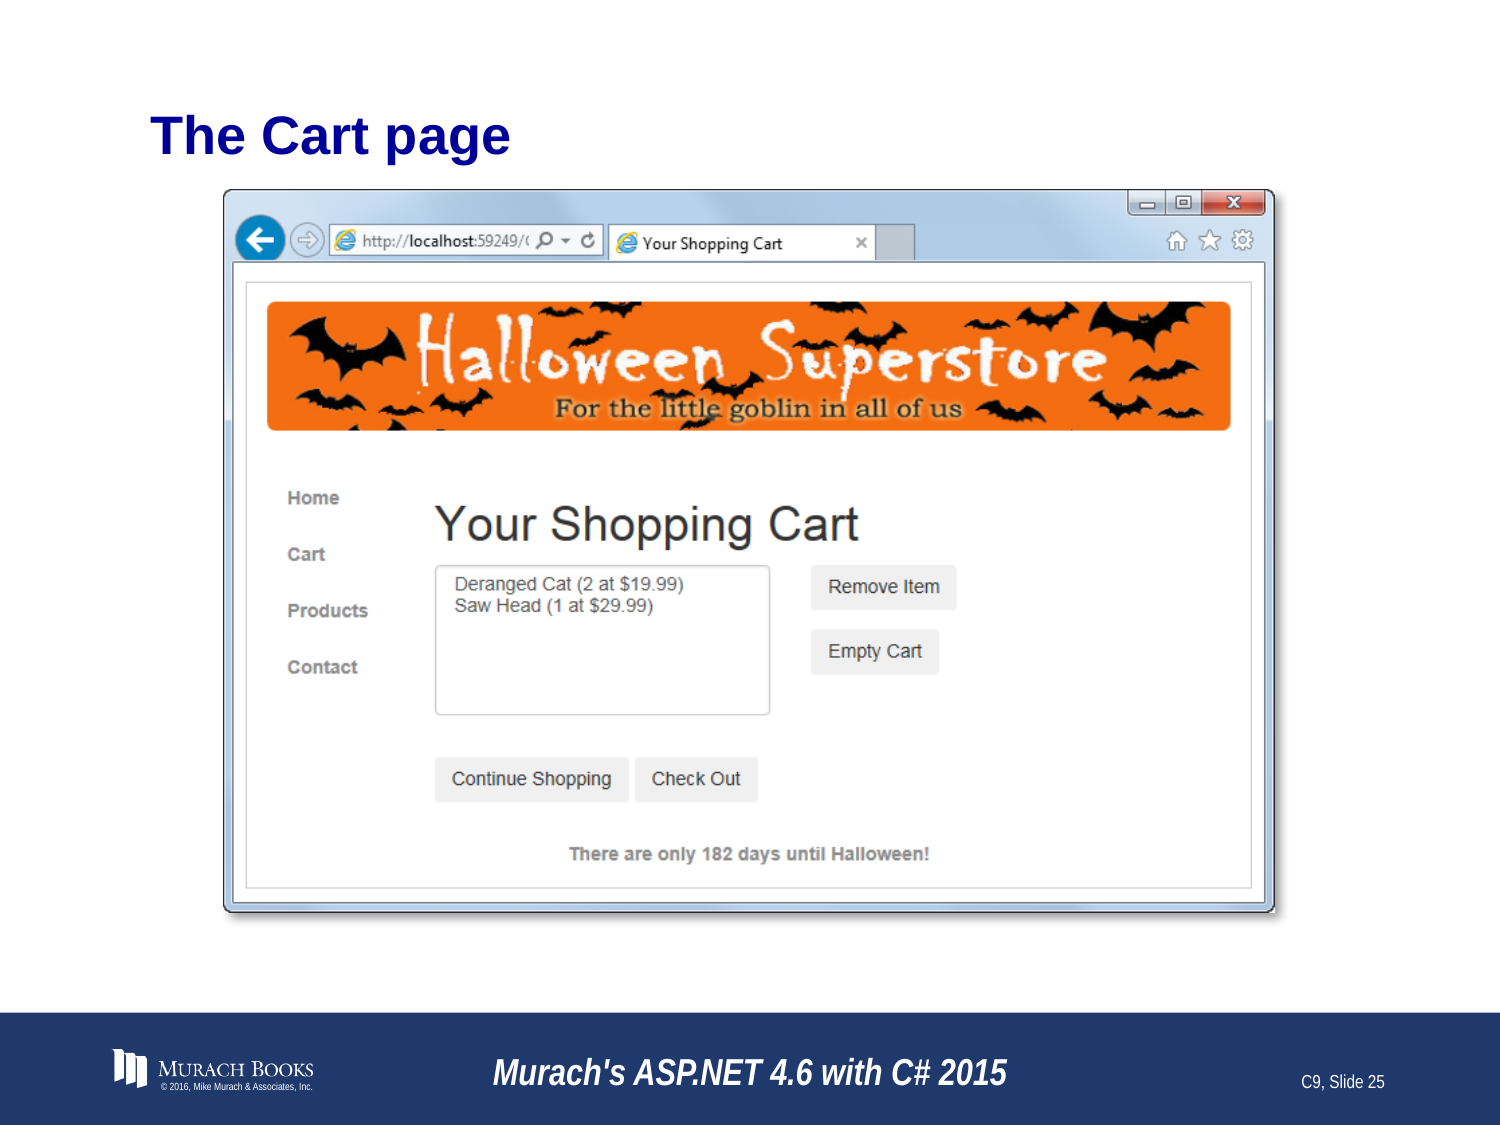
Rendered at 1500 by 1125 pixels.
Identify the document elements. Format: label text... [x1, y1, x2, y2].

slide_number C9, Slide 25 [1087, 1025, 1400, 1100]
picture [223, 189, 1276, 913]
slide_number Murach's ASP.NET 4.6 with C# 2015 [463, 1025, 1050, 1100]
footer © 2016, Mike Murach & Associates, Inc. [12, 1025, 463, 1100]
title The Cart page [150, 99, 1350, 166]
